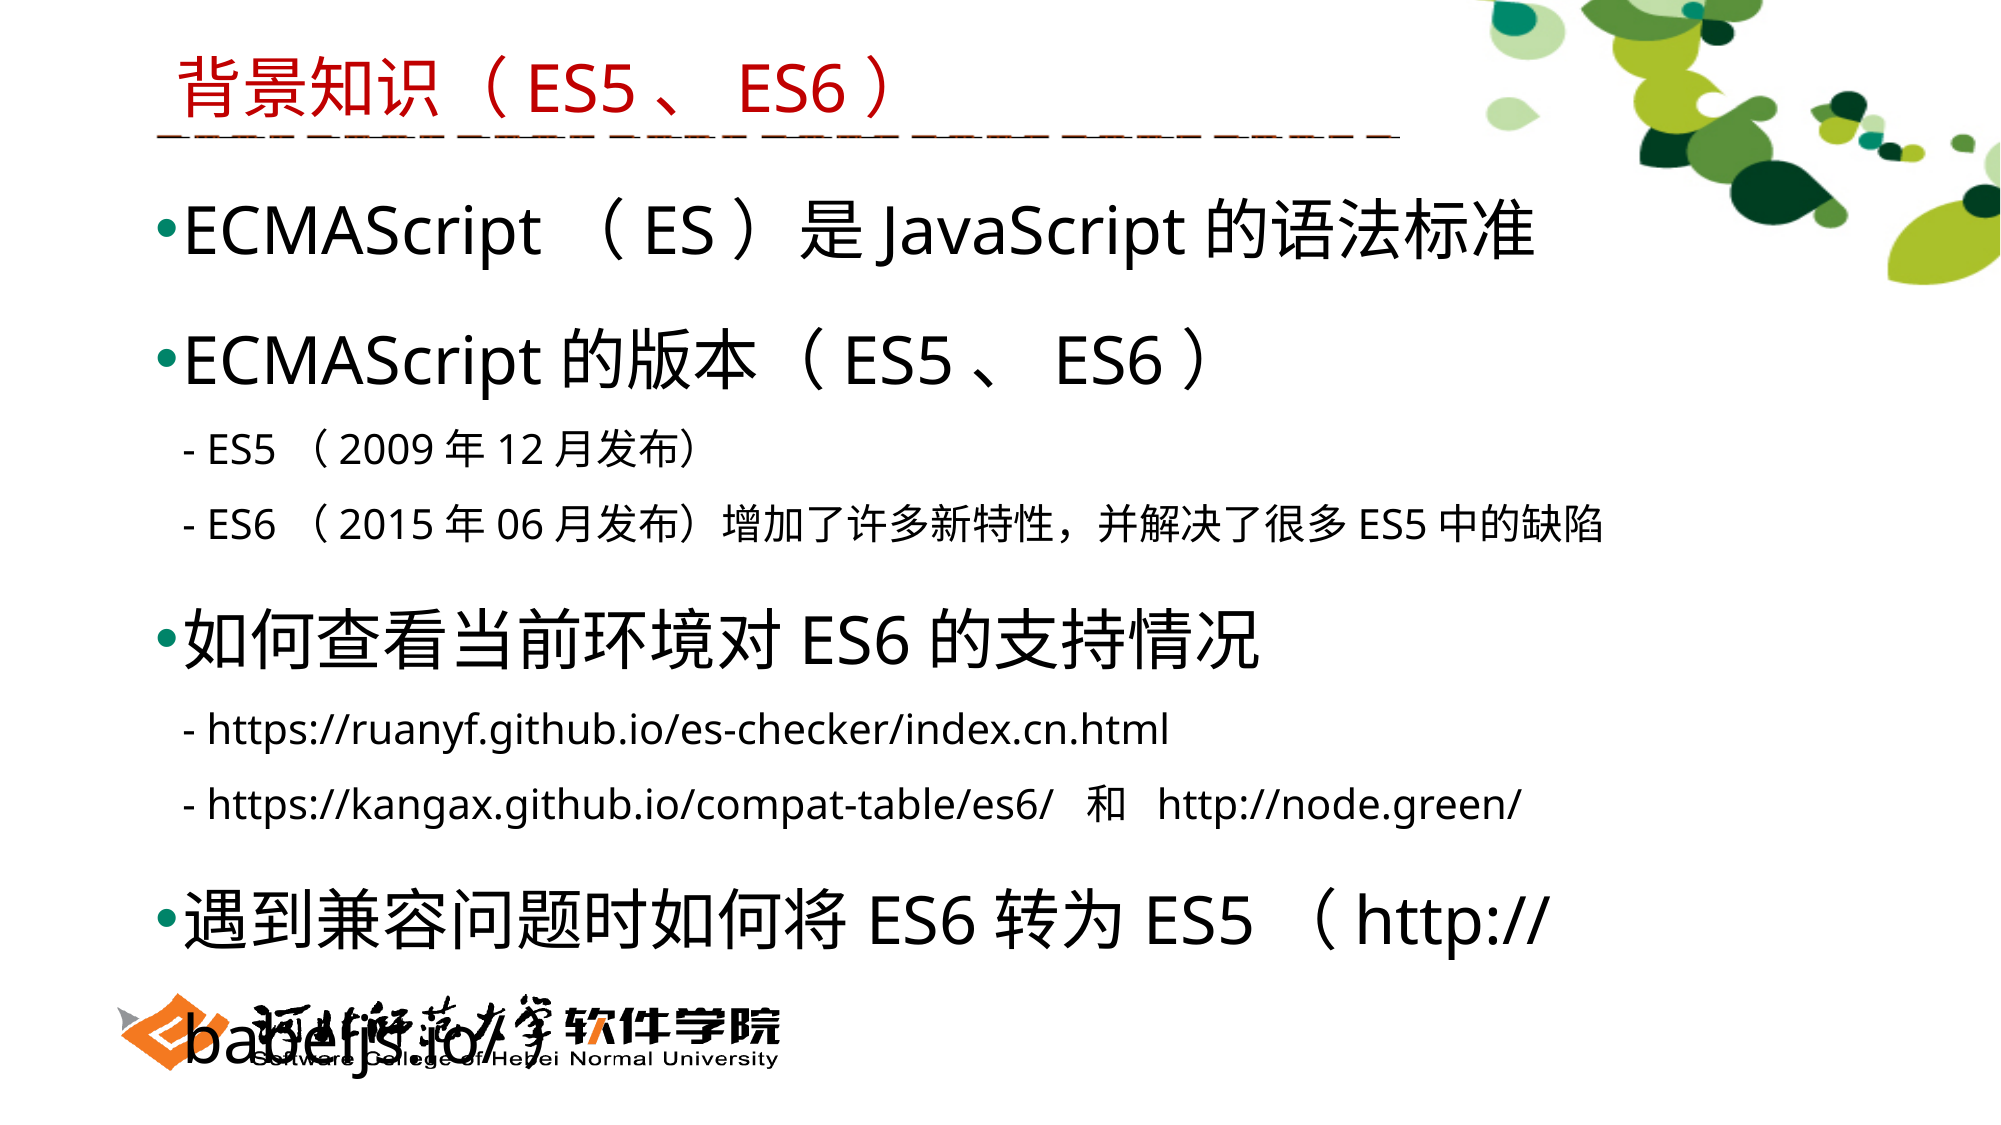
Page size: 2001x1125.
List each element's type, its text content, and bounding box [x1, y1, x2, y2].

list ECMAScript（ES）是JavaScript的语法标准 ECMAScript的版本（ES5、ES6） - ES5（2009年12月发布） - ES6（2015年06月发布）增加了许多新特性，并解决了很多ES5中的缺陷 如何查看当前环境对ES6的支持情况 - https://ruanyf.github.io/es-checker/index.cn.html - https://kangax.github.io/compat-table/es6/ 和 http://node.green/ 遇到兼容问题时如何将ES6转为ES5（http://babeljs.io/） [140, 140, 1919, 1000]
list 背景知识（ES5、ES6） [161, 38, 1625, 120]
picture [0, 0, 2001, 1125]
